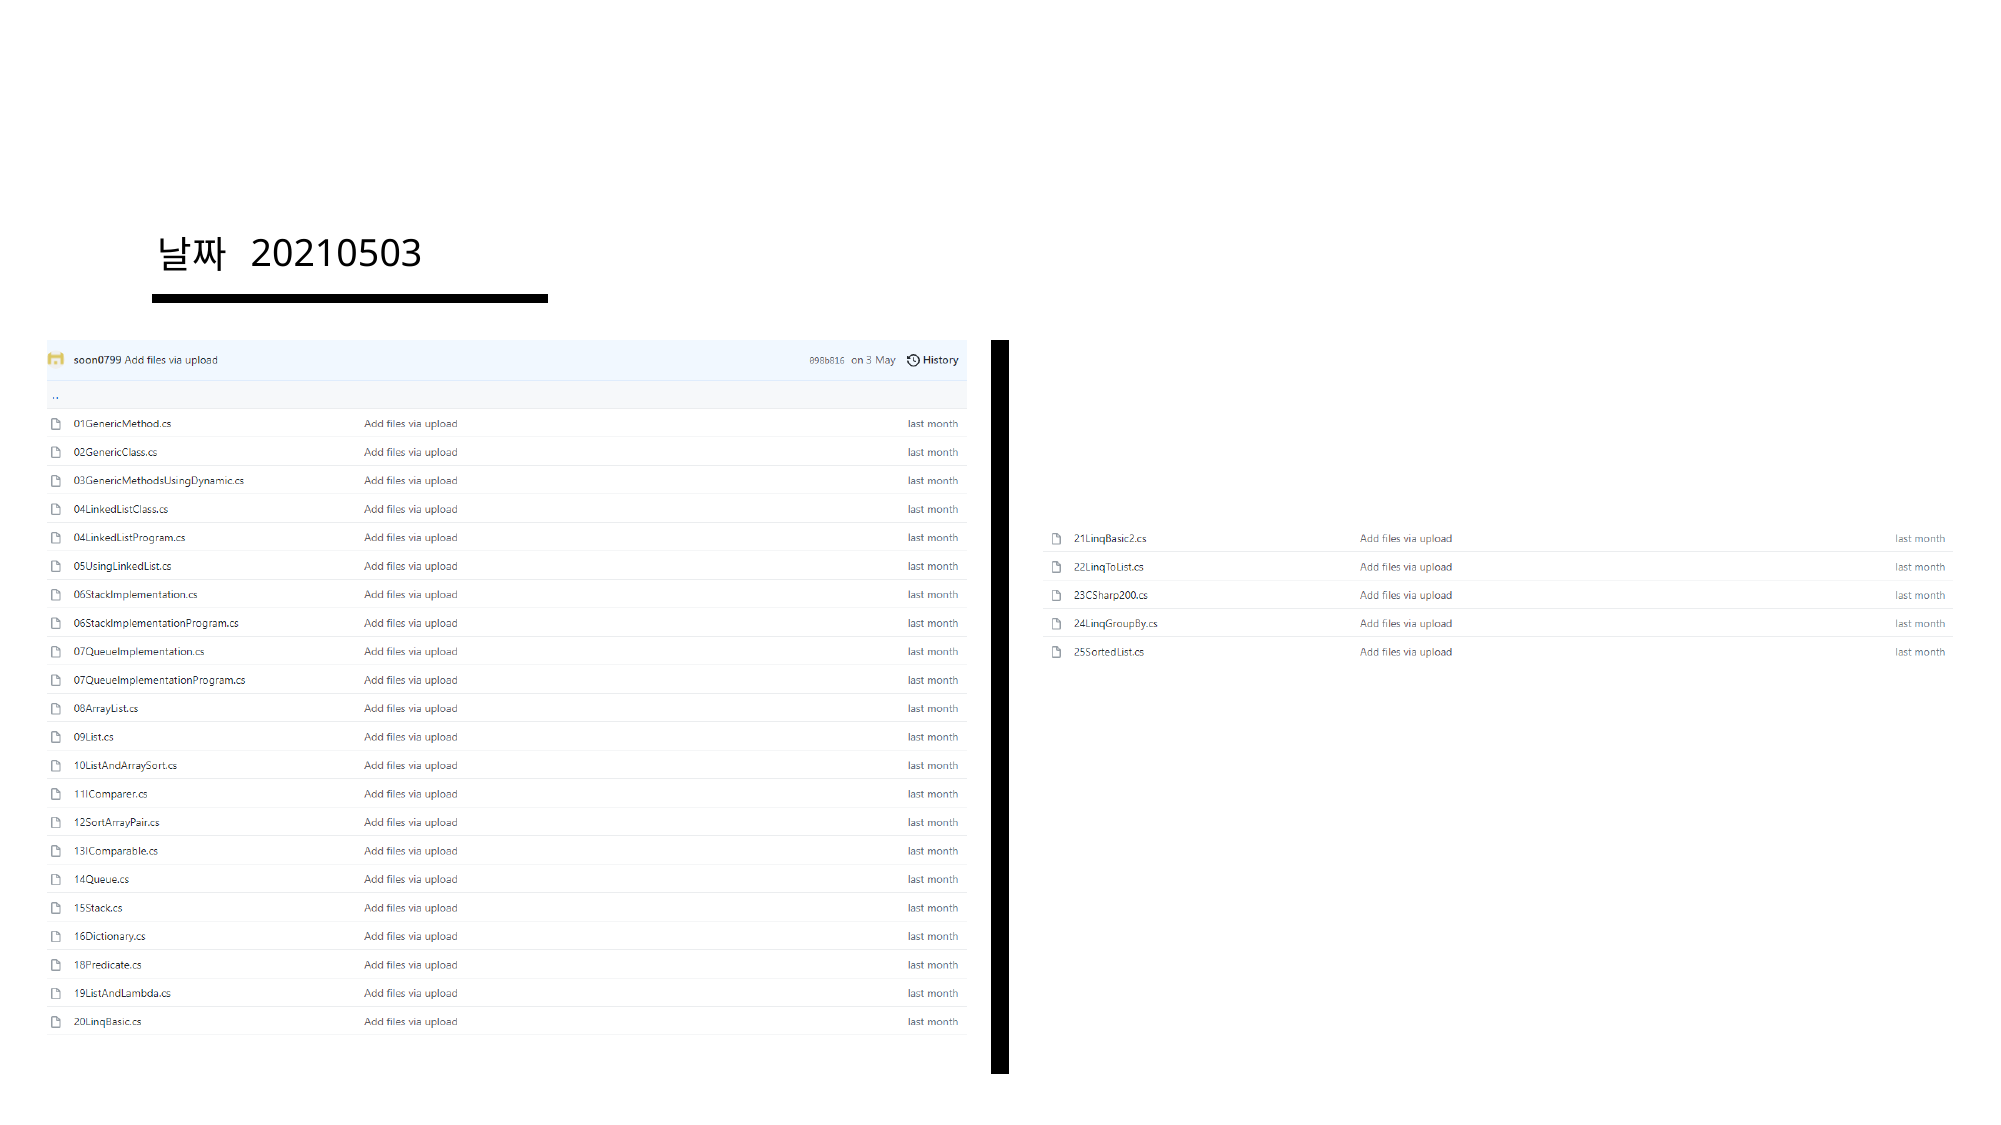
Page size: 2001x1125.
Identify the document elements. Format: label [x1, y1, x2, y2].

picture [1043, 528, 1953, 662]
picture [47, 340, 967, 1035]
